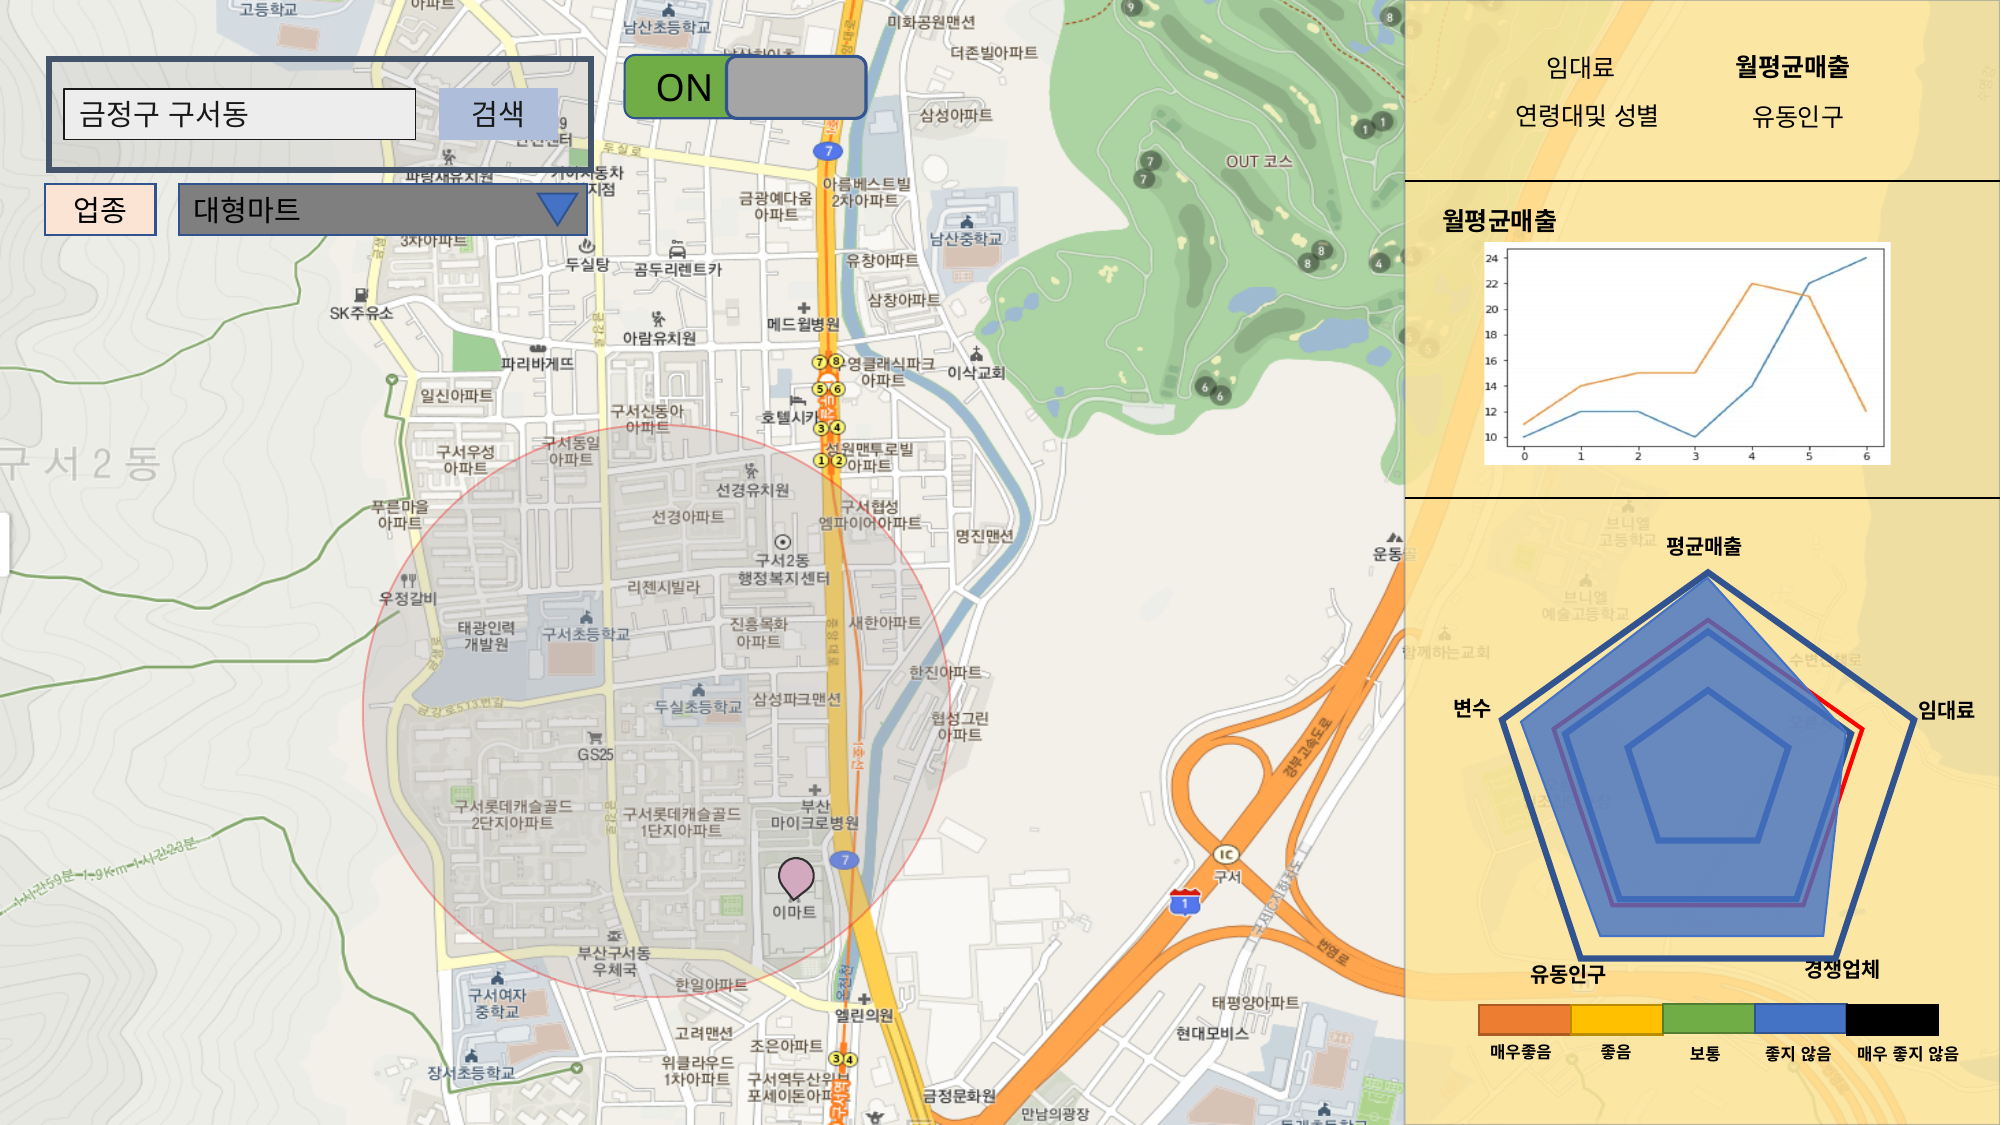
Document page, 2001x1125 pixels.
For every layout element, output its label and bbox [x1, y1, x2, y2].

text_box [1501, 572, 1915, 959]
text_box [1438, 526, 2000, 996]
text_box [44, 54, 867, 235]
picture [0, 0, 2000, 1125]
text_box [1474, 1003, 1992, 1072]
